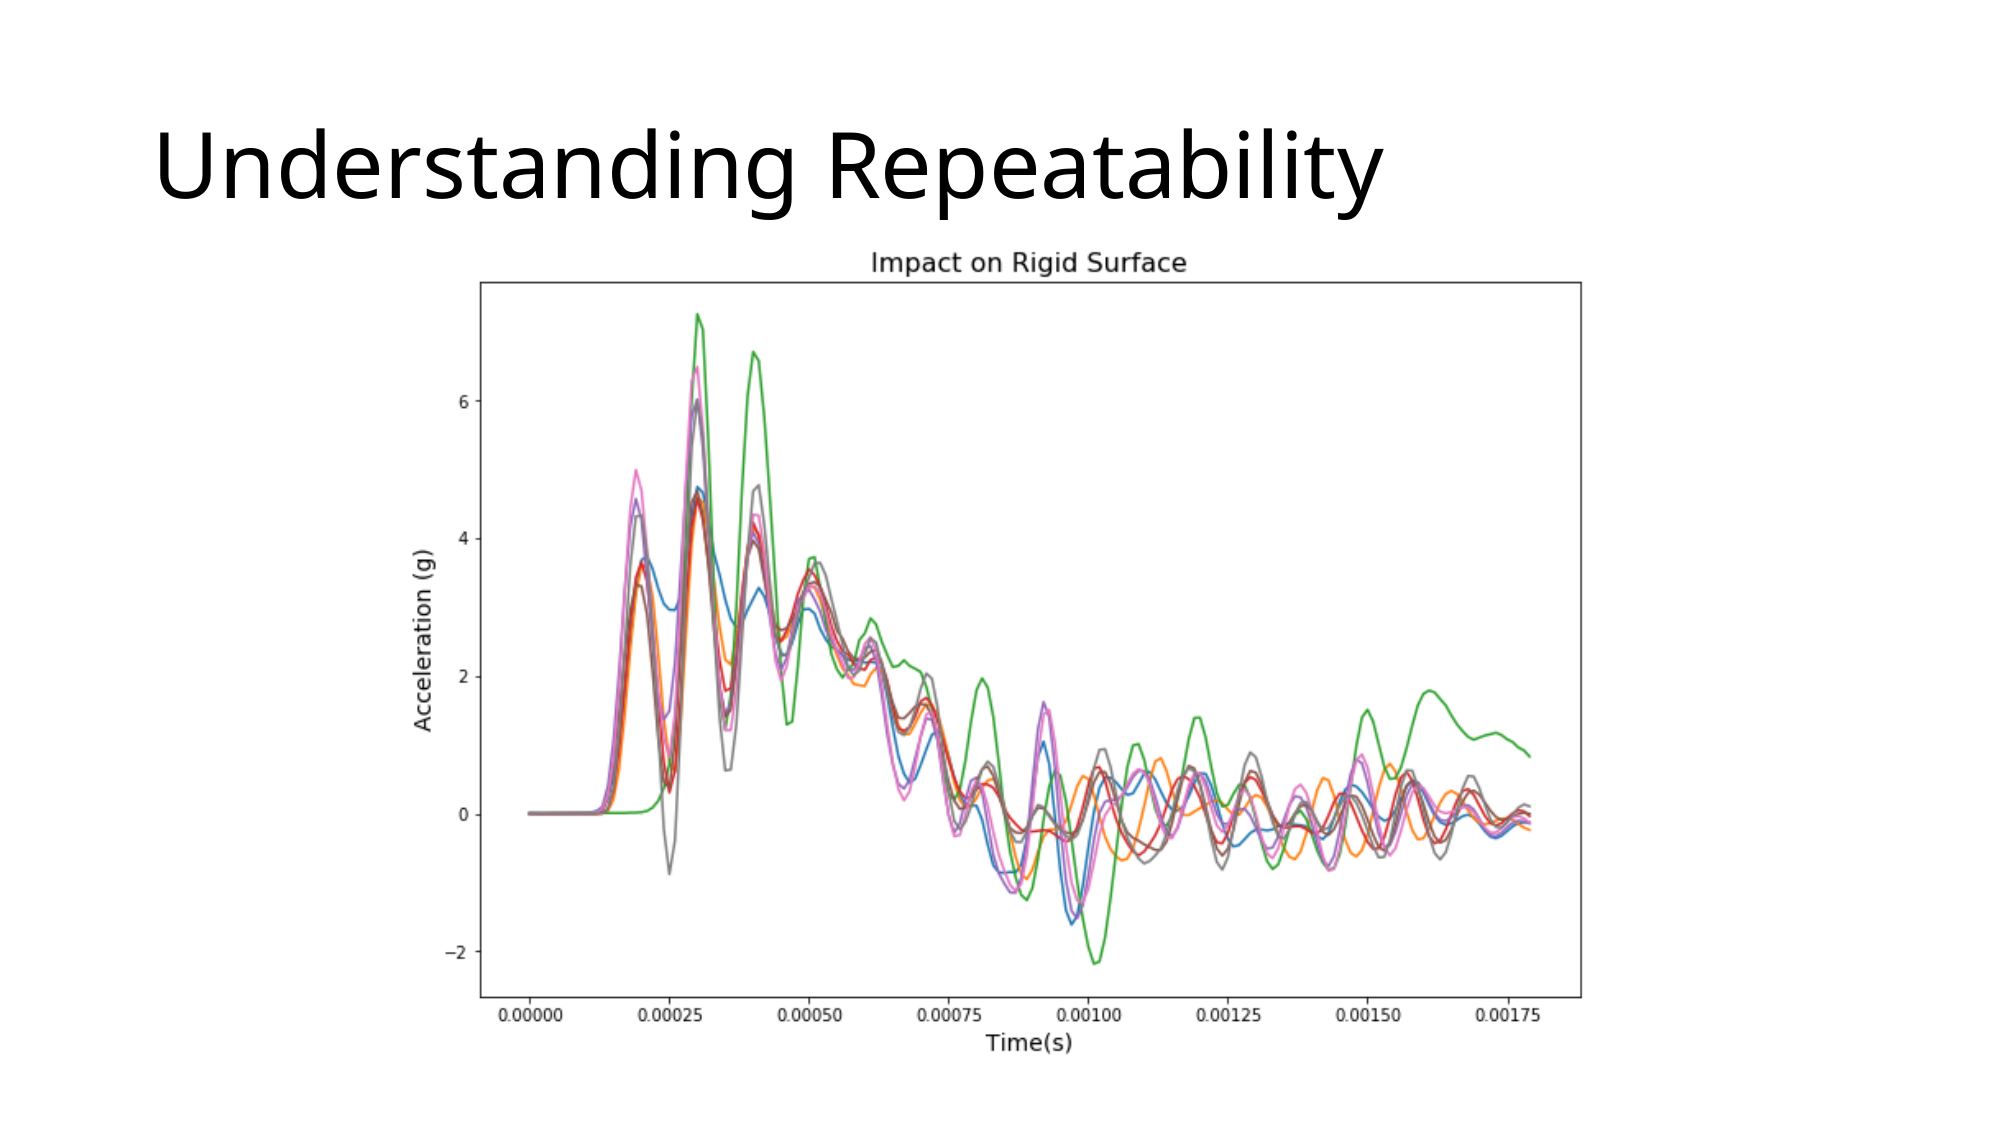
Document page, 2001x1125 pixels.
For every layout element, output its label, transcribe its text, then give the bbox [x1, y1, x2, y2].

title Understanding Repeatability [137, 59, 1863, 278]
picture [403, 241, 1597, 1066]
